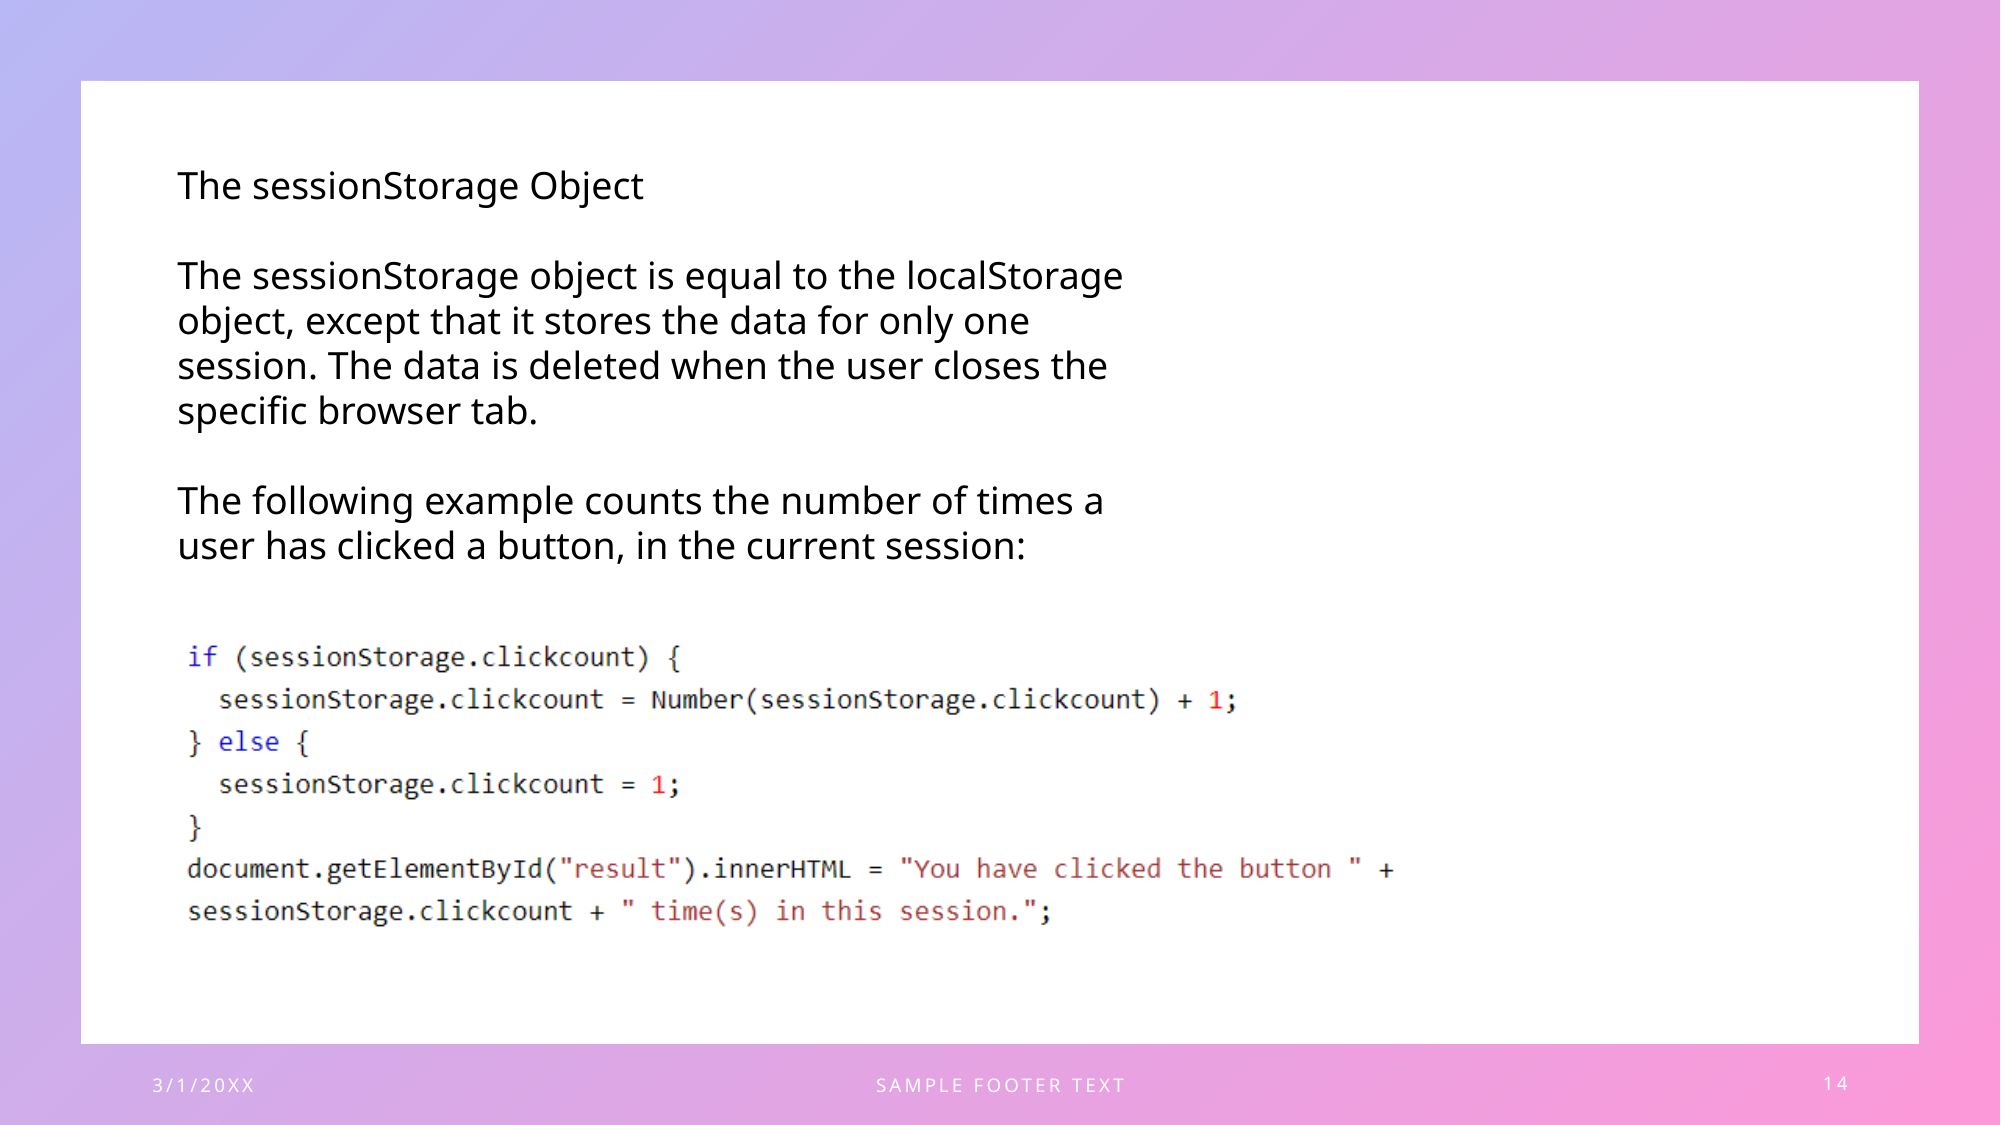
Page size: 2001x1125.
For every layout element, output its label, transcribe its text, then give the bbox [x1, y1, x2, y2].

slide_number 14 [1412, 1054, 1863, 1115]
picture [177, 624, 1448, 947]
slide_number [137, 1054, 588, 1115]
text_box The sessionStorage Object The sessionStorage object is equal to the localStorage object, except that it stores the data for only one session. The data is deleted when the user closes the specific browser tab. The following example counts the number of times a user has clicked a button, in the current session: [162, 154, 1163, 575]
footer SAMPLE FOOTER TEXT [662, 1054, 1338, 1115]
